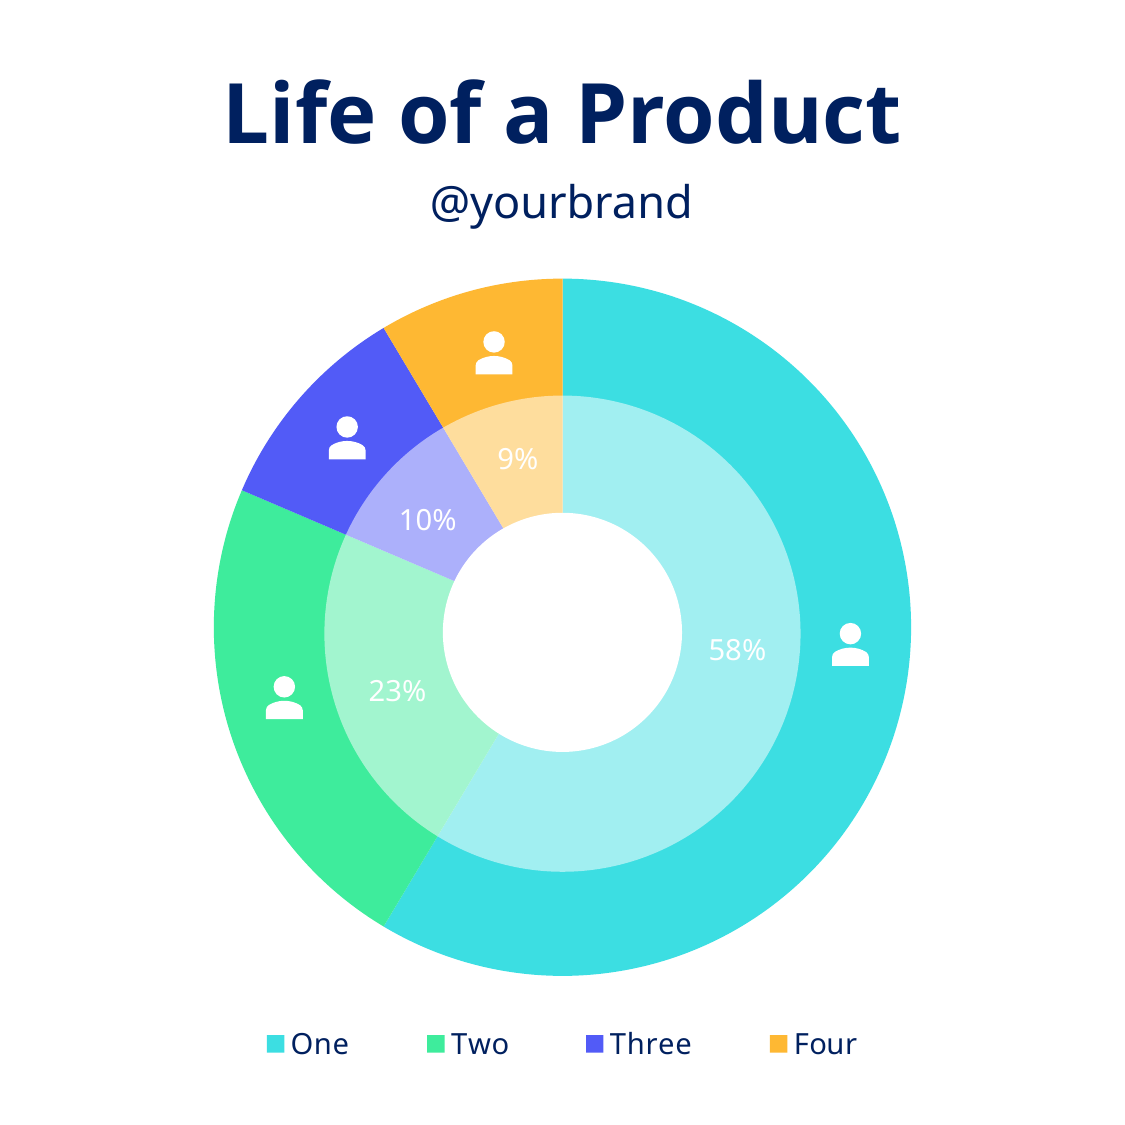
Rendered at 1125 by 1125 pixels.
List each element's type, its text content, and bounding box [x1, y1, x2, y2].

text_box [831, 622, 869, 666]
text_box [475, 331, 513, 375]
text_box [265, 676, 303, 720]
chart [199, 245, 926, 1073]
text_box @yourbrand [355, 165, 768, 235]
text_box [328, 416, 366, 460]
text_box Life of a Product [78, 52, 1047, 168]
